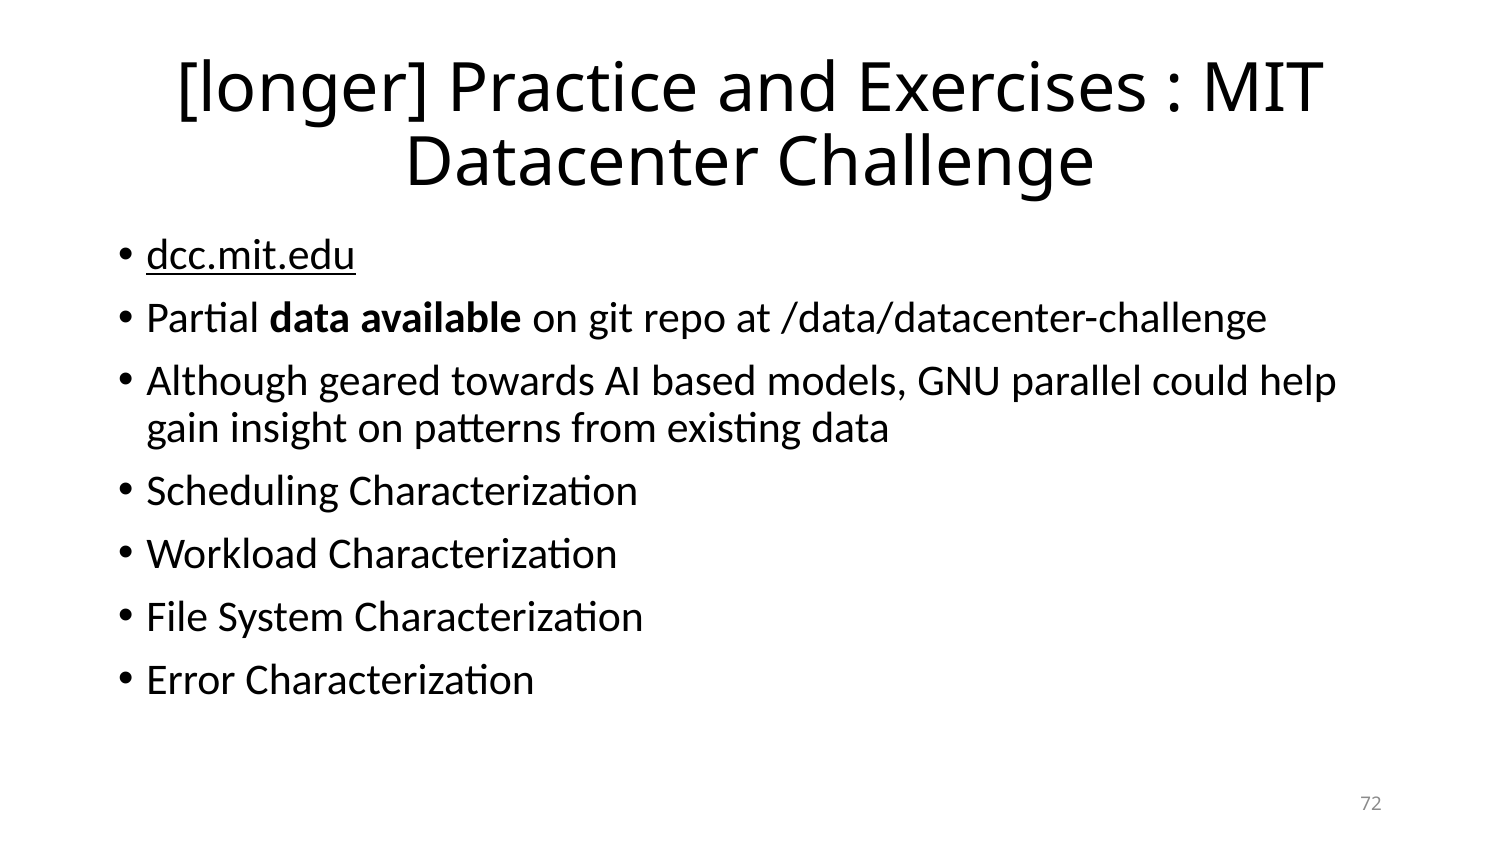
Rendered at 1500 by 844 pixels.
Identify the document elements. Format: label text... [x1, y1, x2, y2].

list dcc.mit.edu Partial data available on git repo at /data/datacenter-challenge Although geared towards AI based models, GNU parallel could help gain insight on patterns from existing data Scheduling Characterization Workload Characterization File System Characterization Error Characterization [103, 224, 1397, 760]
title [longer] Practice and Exercises : MIT Datacenter Challenge [103, 44, 1397, 208]
slide_number 72 [1059, 782, 1397, 827]
